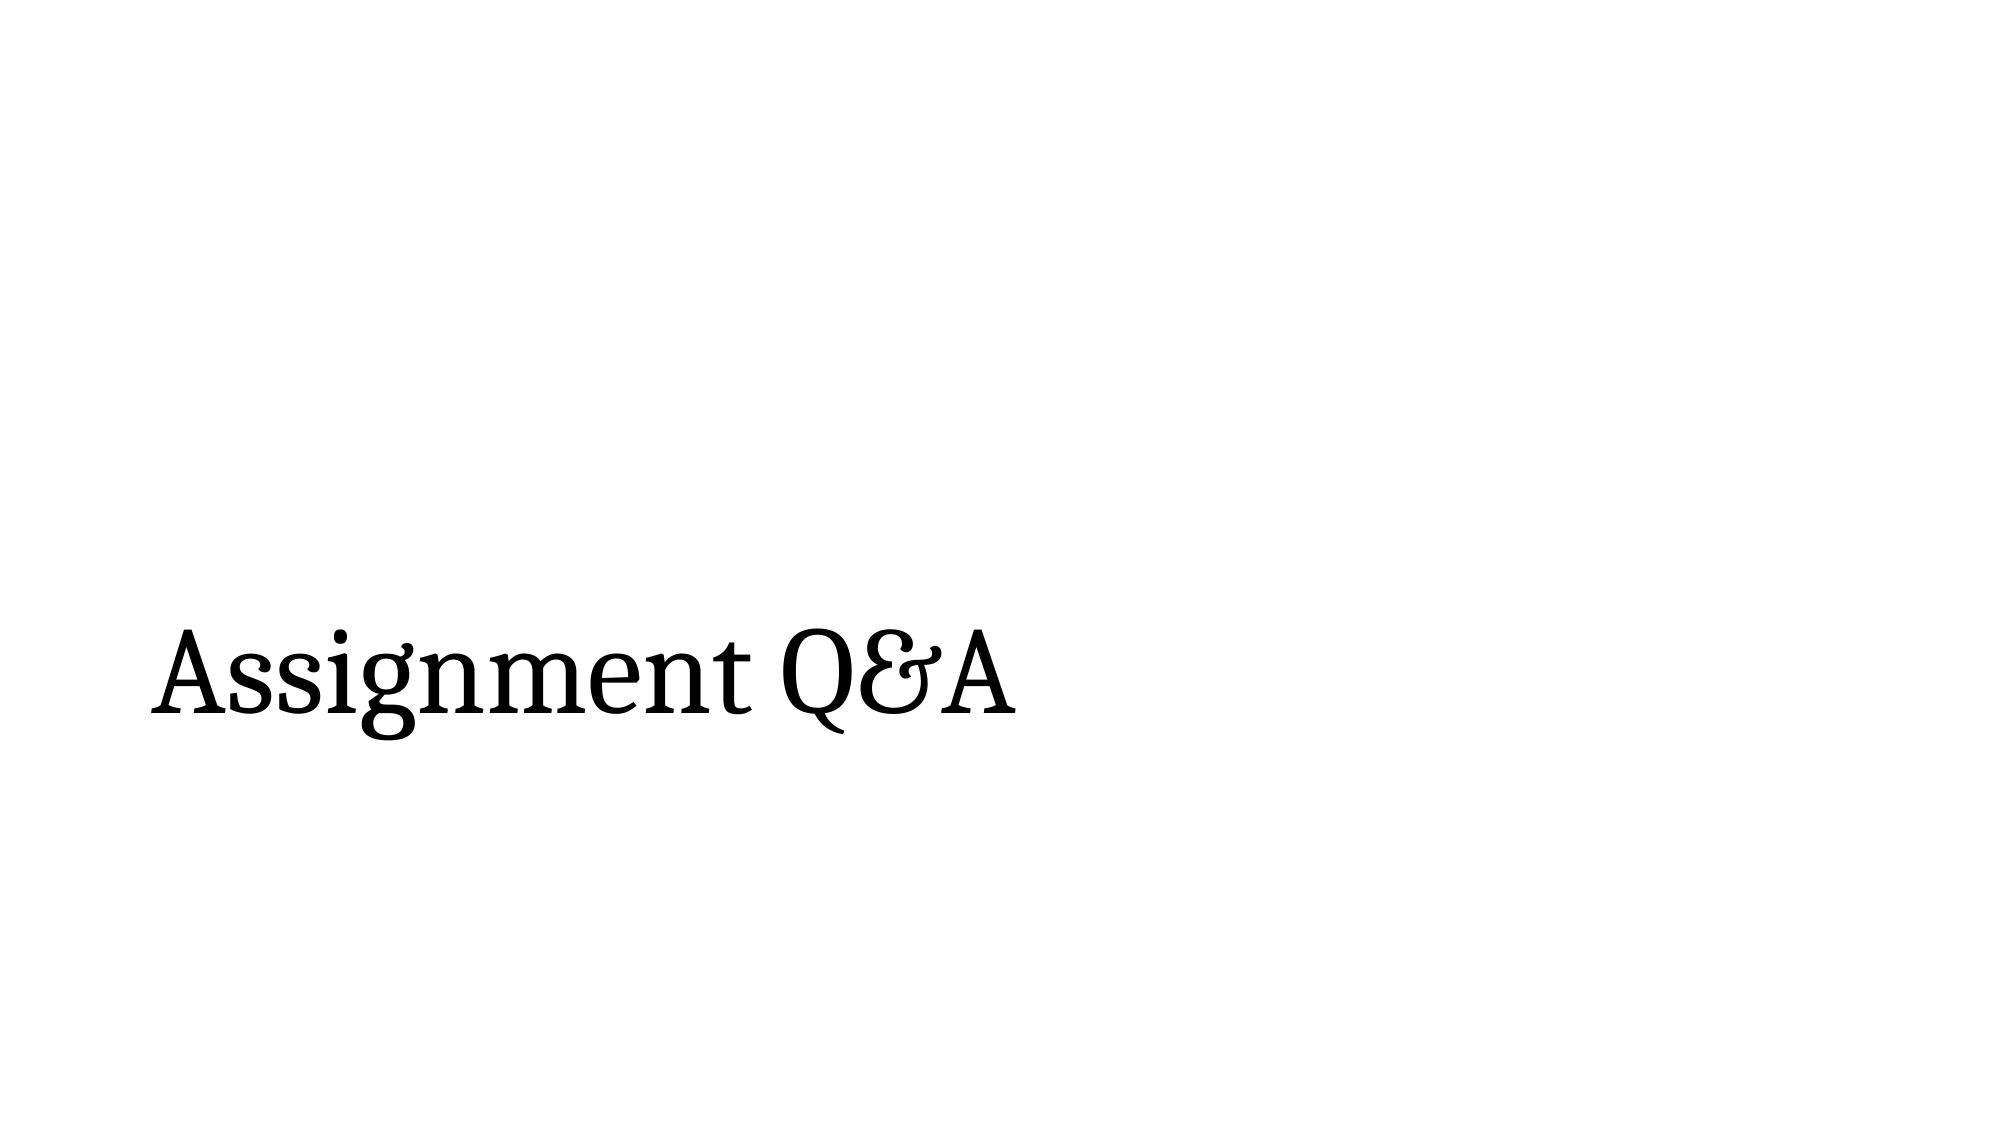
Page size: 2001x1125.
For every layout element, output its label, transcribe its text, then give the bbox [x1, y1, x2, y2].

title Assignment Q&A [136, 280, 1862, 749]
